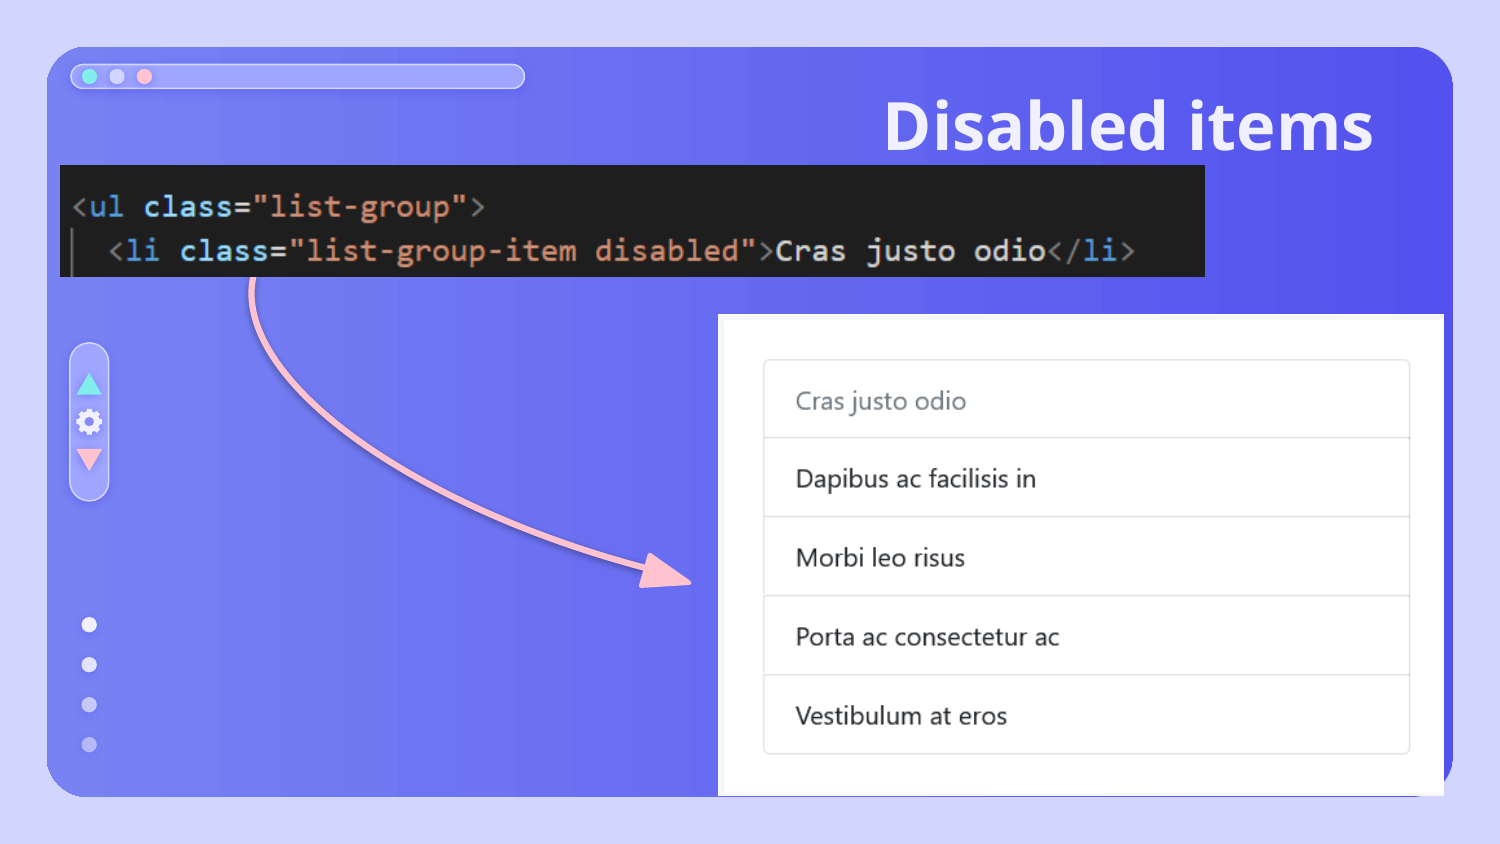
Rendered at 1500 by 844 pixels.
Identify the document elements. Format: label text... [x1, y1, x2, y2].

text_box [76, 372, 102, 395]
text_box [248, 286, 696, 571]
text_box [69, 342, 109, 423]
text_box [69, 426, 109, 501]
text_box [76, 448, 103, 472]
title Disabled items [867, 74, 1499, 174]
text_box [639, 552, 692, 588]
picture [60, 165, 1205, 277]
picture [718, 314, 1444, 796]
text_box [76, 408, 103, 435]
